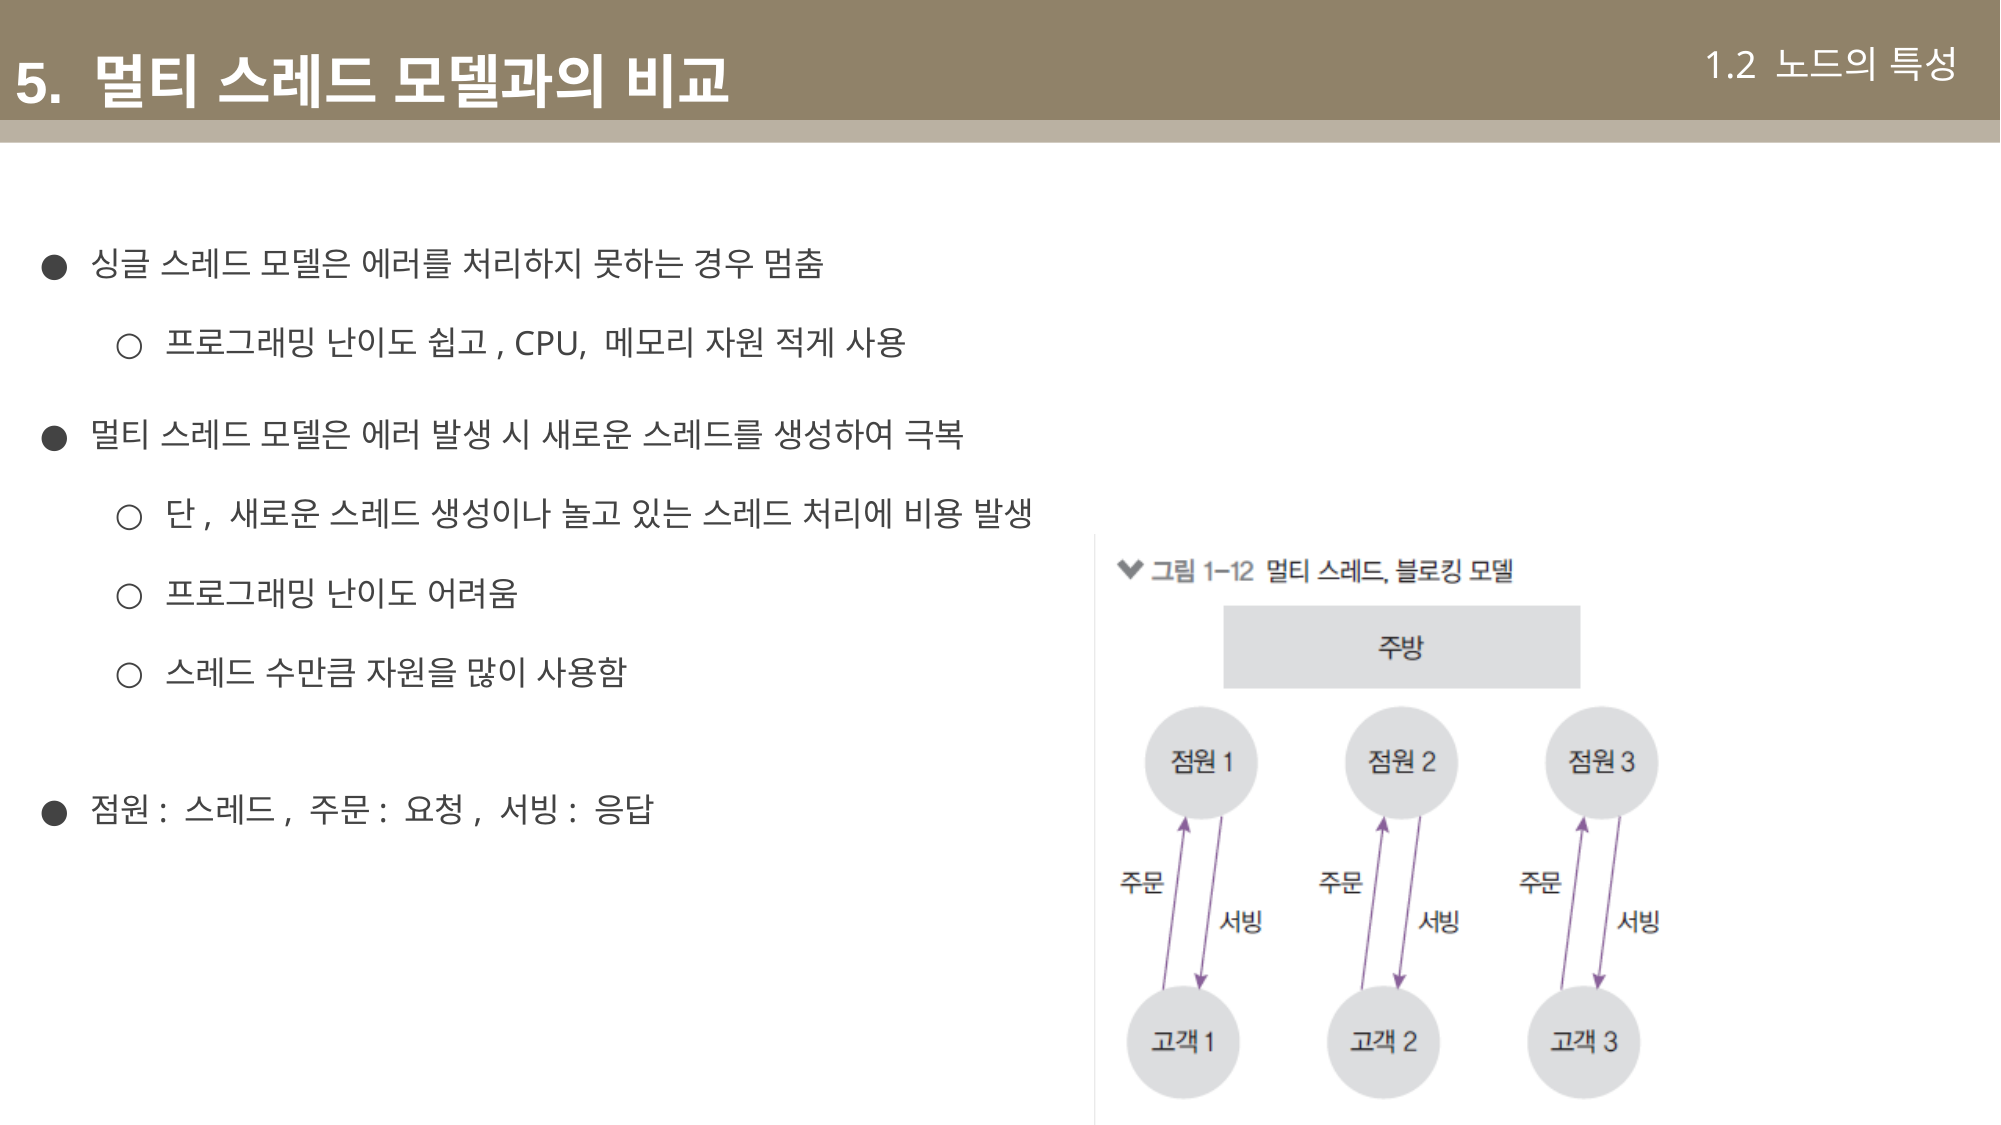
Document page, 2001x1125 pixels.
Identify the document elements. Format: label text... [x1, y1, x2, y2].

text_box 1.2 노드의 특성 [1689, 29, 1982, 89]
title 5. 멀티 스레드 모델과의 비교 [0, 30, 1864, 156]
list 싱글 스레드 모델은 에러를 처리하지 못하는 경우 멈춤 프로그래밍 난이도 쉽고, CPU, 메모리 자원 적게 사용 멀티 스레드 모델은 에러 발생 시 새로운 스레드를 생성하여 극복 단, 새로운 스레드 생성이나 놀고 있는 스레드 처리에 비용 발생 프로그래밍 난이도 어려움 스레드 수만큼 자원을 많이 사용함 점원: 스레드, 주문: 요청, 서빙: 응답 [0, 222, 1773, 1037]
picture [1094, 534, 1706, 1125]
